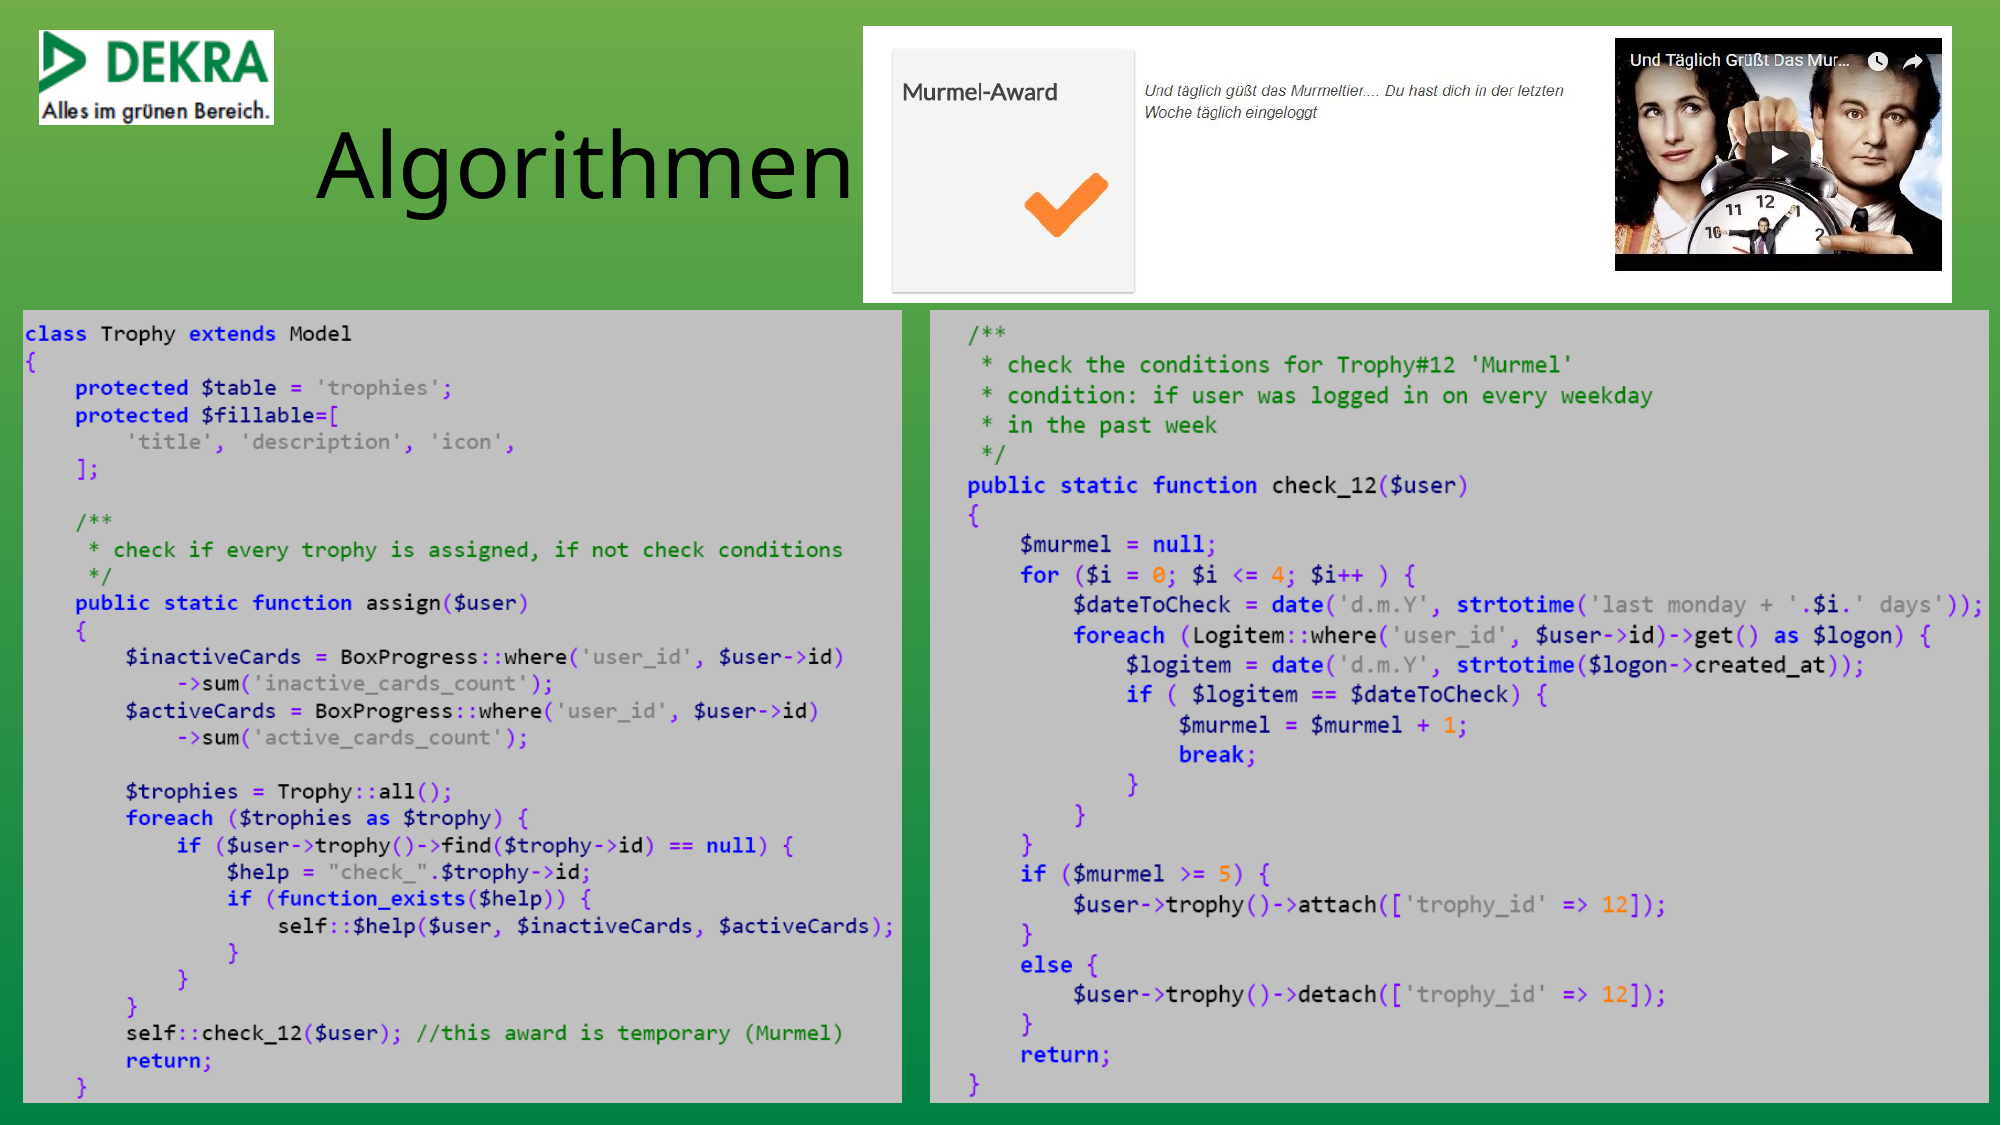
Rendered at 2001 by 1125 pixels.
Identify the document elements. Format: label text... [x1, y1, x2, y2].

picture [930, 310, 1989, 1103]
picture [39, 30, 274, 125]
title Algorithmen [301, 59, 863, 278]
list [23, 310, 902, 1103]
picture [863, 26, 1952, 303]
